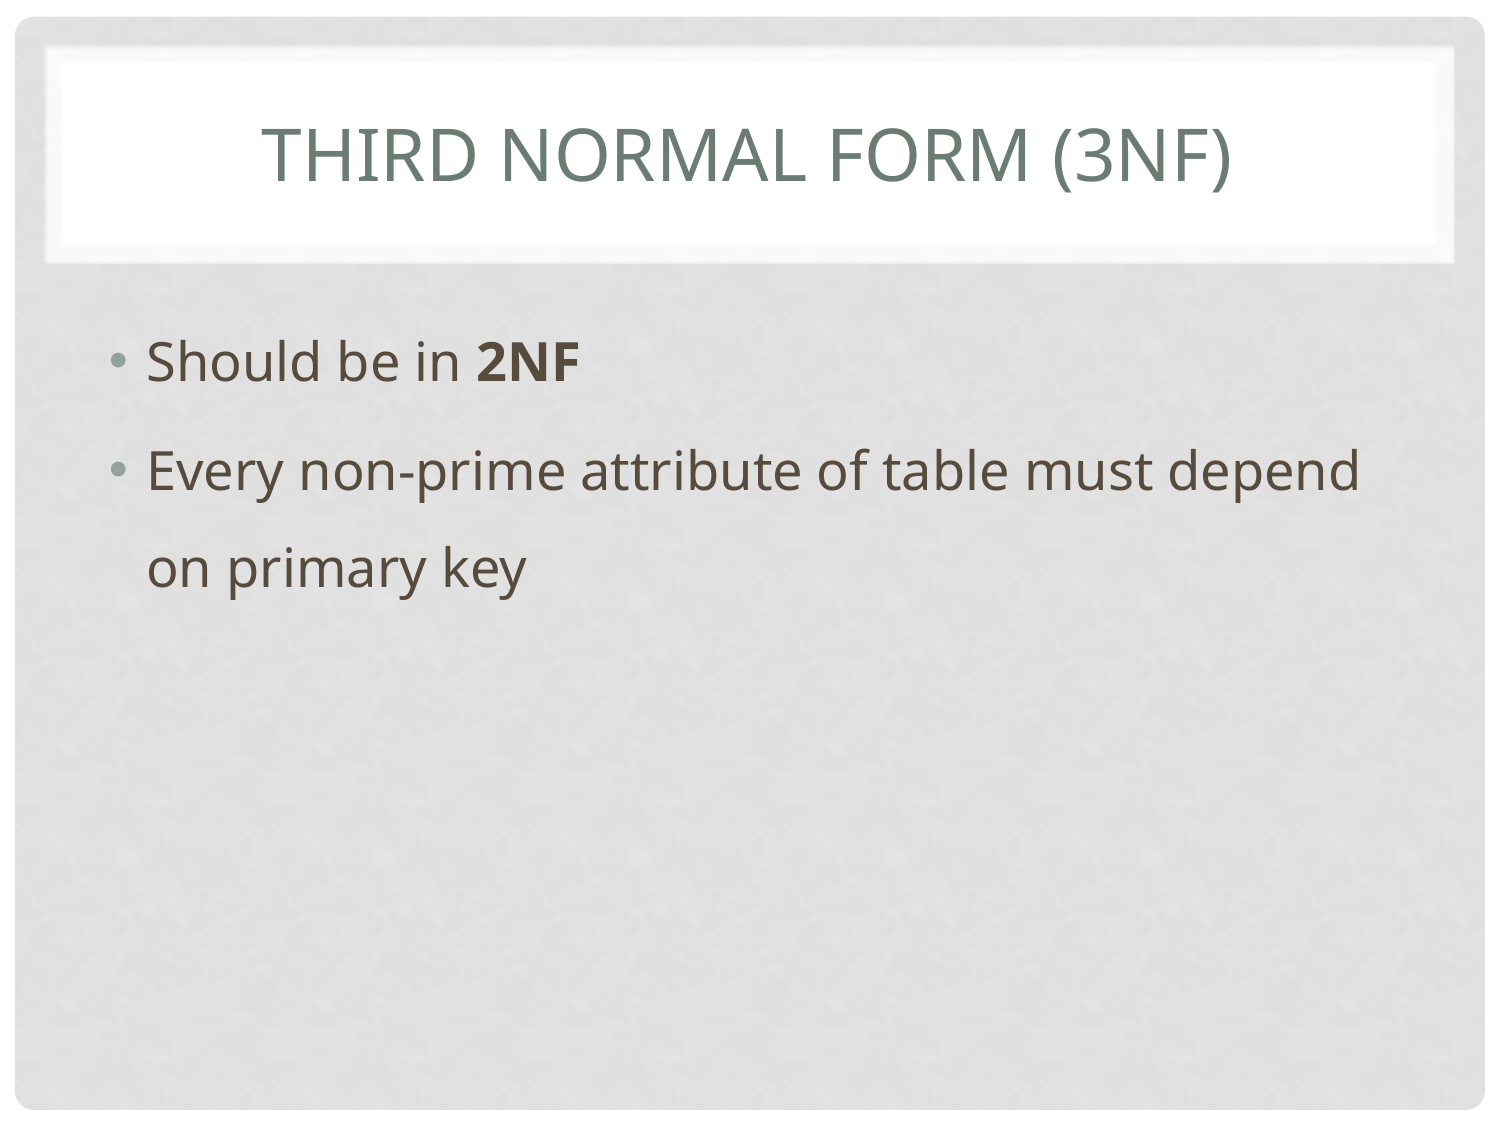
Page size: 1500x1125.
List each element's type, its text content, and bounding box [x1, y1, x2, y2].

list Should be in 2NF Every non-prime attribute of table must depend on primary key [75, 287, 1425, 1005]
title Third Normal Form (3NF) [69, 66, 1425, 238]
